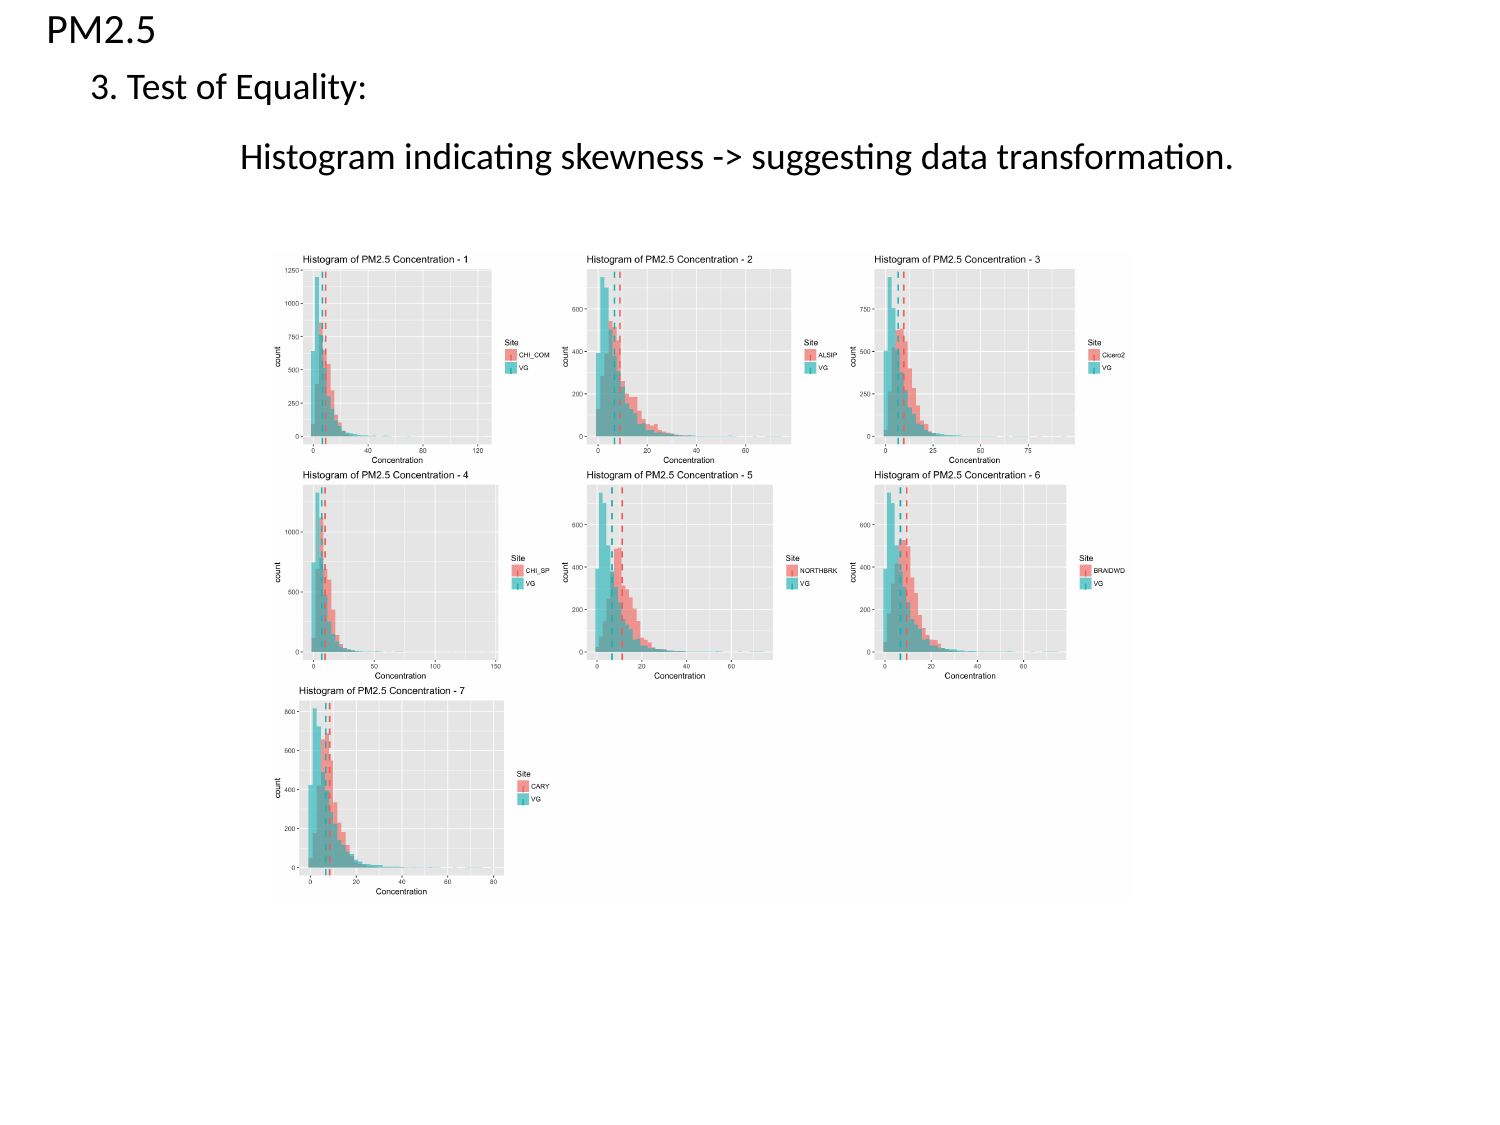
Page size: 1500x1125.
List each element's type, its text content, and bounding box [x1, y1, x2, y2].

list 3. Test of Equality: Histogram indicating skewness -> suggesting data transformation. [75, 36, 1425, 1086]
title PM2.5 [31, 1, 1382, 53]
picture [270, 250, 1133, 899]
